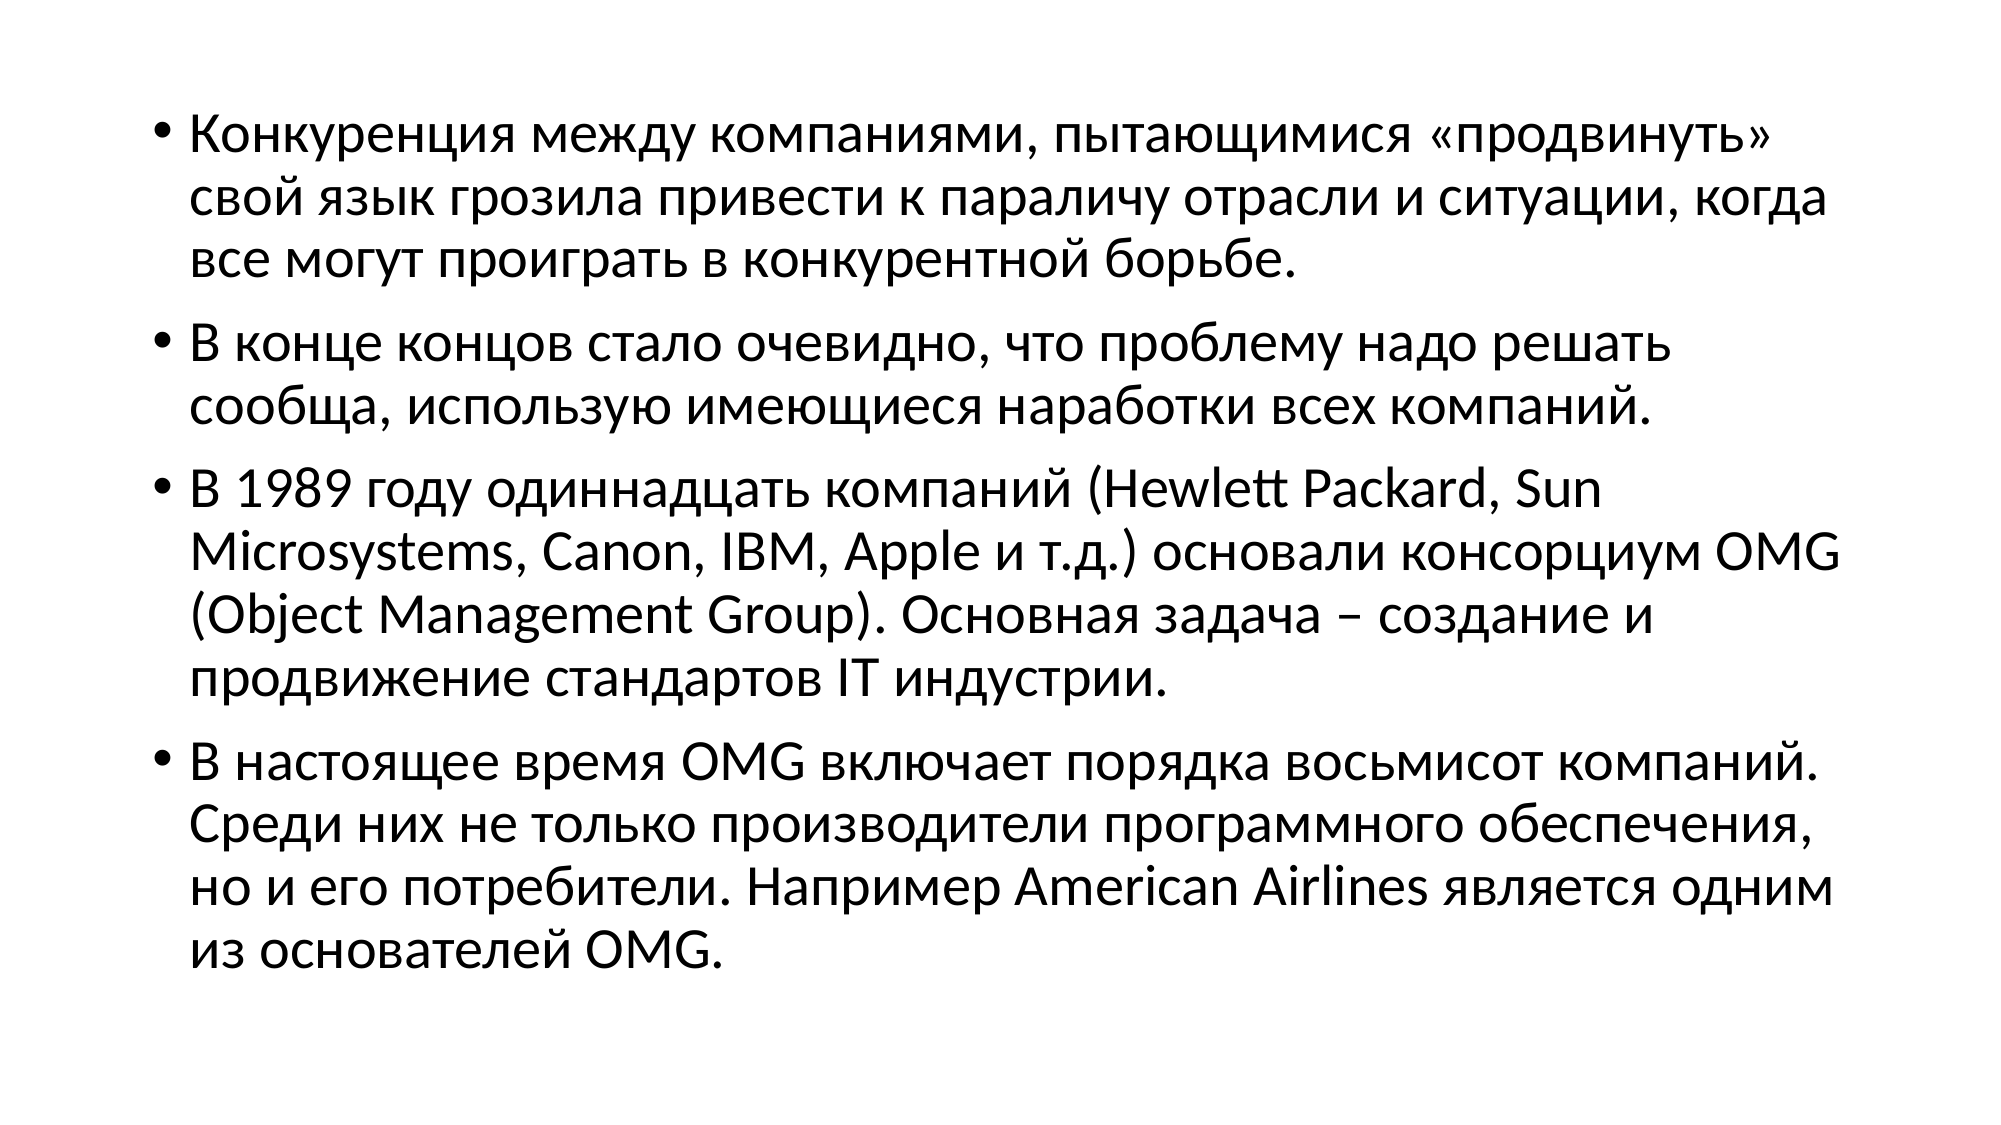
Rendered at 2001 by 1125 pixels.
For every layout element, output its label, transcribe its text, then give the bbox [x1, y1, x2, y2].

list Конкуренция между компаниями, пытающимися «продвинуть» свой язык грозила привести к параличу отрасли и ситуации, когда все могут проиграть в конкурентной борьбе. В конце концов стало очевидно, что проблему надо решать сообща, использую имеющиеся наработки всех компаний. В 1989 году одиннадцать компаний (Hewlett Packard, Sun Microsystems, Canon, IBM, Apple и т.д.) основали консорциум OMG (Object Management Group). Основная задача – создание и продвижение стандартов IT индустрии. В настоящее время OMG включает порядка восьмисот компаний. Среди них не только производители программного обеспечения, но и его потребители. Например American Airlines является одним из основателей OMG. [137, 94, 1863, 1014]
